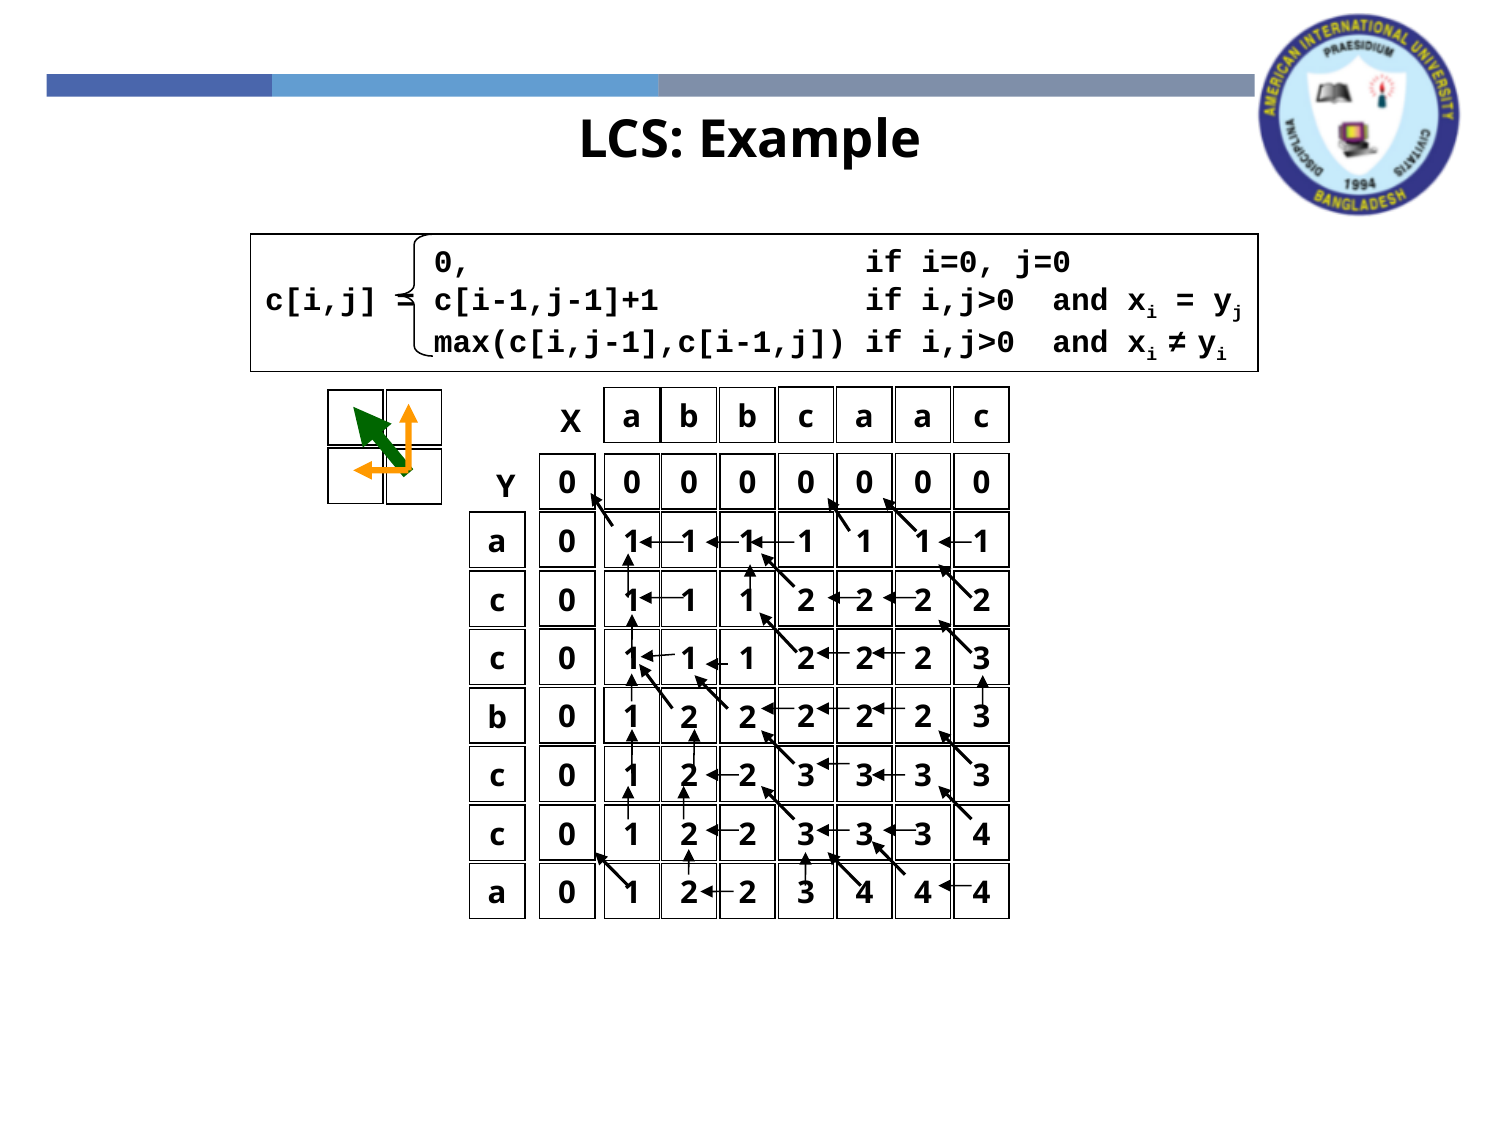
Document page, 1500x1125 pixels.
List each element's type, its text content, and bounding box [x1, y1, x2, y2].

text_box [816, 702, 850, 715]
text_box 3 [836, 746, 893, 802]
text_box [761, 553, 795, 587]
text_box [871, 768, 906, 782]
text_box 1 [953, 512, 1010, 568]
text_box 1 [778, 512, 834, 568]
text_box 2 [719, 746, 776, 802]
text_box [761, 785, 795, 820]
text_box [976, 675, 989, 709]
text_box 4 [953, 863, 1010, 919]
text_box 1 [604, 571, 660, 627]
text_box c [469, 571, 525, 627]
text_box [705, 768, 739, 782]
text_box 2 [836, 570, 893, 627]
text_box a [469, 512, 525, 568]
text_box 3 [778, 746, 834, 802]
text_box 3 [895, 804, 951, 861]
text_box 0 [539, 570, 595, 627]
text_box 0 [539, 863, 595, 919]
text_box 0 [895, 453, 951, 509]
text_box 3 [778, 804, 834, 861]
text_box a [895, 387, 951, 443]
text_box 2 [778, 687, 834, 743]
text_box 1 [604, 863, 660, 919]
text_box 0 [953, 453, 1010, 509]
text_box [705, 657, 728, 671]
text_box 4 [836, 863, 893, 919]
text_box 1 [604, 805, 660, 861]
text_box 1 [604, 687, 660, 743]
text_box [750, 535, 795, 549]
text_box 0 [539, 629, 595, 685]
text_box [871, 702, 906, 715]
text_box 2 [719, 863, 776, 919]
text_box c [469, 746, 525, 802]
text_box c [953, 387, 1009, 443]
text_box [761, 702, 795, 715]
text_box 0 [604, 453, 660, 510]
text_box 0 [778, 453, 834, 509]
text_box 0 [661, 453, 717, 510]
text_box 2 [836, 687, 893, 743]
text_box [938, 879, 972, 892]
text_box [882, 497, 917, 532]
text_box [621, 553, 635, 598]
text_box 1 [661, 571, 717, 627]
text_box [938, 785, 972, 820]
text_box [590, 492, 613, 527]
text_box [639, 535, 684, 549]
title LCS: Example [0, 97, 1500, 176]
text_box 0 [539, 746, 595, 802]
text_box [353, 464, 409, 477]
text_box [759, 612, 797, 653]
text_box 2 [719, 687, 776, 744]
text_box 3 [953, 746, 1010, 802]
text_box 2 [661, 805, 717, 861]
text_box [743, 564, 757, 598]
text_box [402, 403, 415, 470]
text_box [799, 852, 812, 886]
text_box 2 [661, 746, 717, 802]
text_box 1 [895, 512, 951, 568]
text_box [827, 852, 861, 886]
text_box [625, 614, 639, 659]
text_box 0 [539, 512, 595, 568]
text_box 1 [719, 629, 776, 685]
text_box 1 [604, 746, 660, 802]
text_box [640, 649, 675, 663]
text_box 3 [895, 746, 951, 802]
picture [1254, 176, 1465, 221]
text_box [386, 389, 442, 445]
text_box [625, 729, 639, 774]
text_box [700, 885, 734, 898]
text_box 3 [953, 687, 1010, 743]
text_box 3 [778, 863, 834, 919]
text_box 1 [661, 629, 717, 685]
text_box 2 [661, 863, 717, 919]
text_box [816, 757, 850, 770]
text_box 2 [719, 805, 776, 861]
text_box c [778, 387, 834, 443]
text_box [705, 823, 739, 837]
text_box [677, 785, 690, 820]
text_box [827, 497, 850, 532]
text_box [938, 619, 972, 653]
text_box [938, 535, 972, 549]
text_box 0 [836, 453, 893, 509]
text_box 1 [719, 512, 776, 568]
text_box [882, 823, 917, 837]
text_box 2 [836, 629, 893, 685]
text_box 0 [719, 453, 776, 510]
text_box 2 [661, 687, 717, 744]
text_box [882, 591, 917, 604]
text_box [639, 591, 684, 604]
text_box 2 [778, 629, 834, 685]
text_box [816, 646, 850, 660]
text_box b [469, 687, 525, 744]
text_box [682, 849, 695, 875]
text_box 0, if i=0, j=0 c[i,j] = c[i-1,j-1]+1 if i,j>0 and xi = yj max(c[i,j-1],c[i-1,j]) if i,j>0 and xi ≠ yi [250, 234, 1258, 372]
text_box b [661, 387, 717, 443]
text_box [395, 234, 433, 357]
text_box 4 [895, 863, 951, 919]
text_box 2 [895, 629, 951, 685]
text_box [621, 785, 635, 820]
picture [1254, 9, 1465, 97]
text_box [761, 730, 795, 764]
text_box [688, 729, 701, 770]
text_box 0 [539, 453, 595, 510]
text_box c [469, 805, 525, 861]
text_box [694, 675, 728, 709]
text_box 2 [895, 570, 951, 627]
text_box 3 [953, 629, 1010, 685]
text_box [386, 448, 442, 505]
text_box 1 [719, 571, 776, 627]
text_box [871, 646, 906, 660]
text_box 1 [836, 512, 893, 568]
text_box Y [481, 459, 531, 512]
text_box c [469, 629, 525, 685]
text_box [327, 389, 384, 445]
text_box 2 [778, 570, 834, 627]
text_box 3 [836, 804, 893, 861]
text_box [327, 448, 384, 504]
text_box [639, 664, 673, 709]
text_box a [836, 387, 892, 443]
text_box 0 [539, 804, 595, 861]
text_box 4 [953, 804, 1010, 861]
text_box 0 [539, 687, 595, 743]
text_box [594, 852, 629, 886]
text_box 1 [604, 512, 660, 568]
text_box 2 [953, 570, 1010, 627]
text_box a [469, 863, 525, 919]
text_box b [719, 387, 775, 443]
text_box 2 [895, 687, 951, 743]
text_box 1 [604, 629, 660, 685]
text_box [625, 673, 638, 702]
text_box [938, 730, 972, 764]
text_box [827, 591, 861, 604]
text_box [816, 823, 850, 837]
text_box a [604, 387, 660, 443]
text_box [353, 406, 406, 470]
text_box 1 [661, 512, 717, 568]
text_box [871, 841, 906, 875]
text_box [705, 535, 739, 549]
text_box X [545, 393, 597, 446]
text_box [938, 564, 972, 598]
